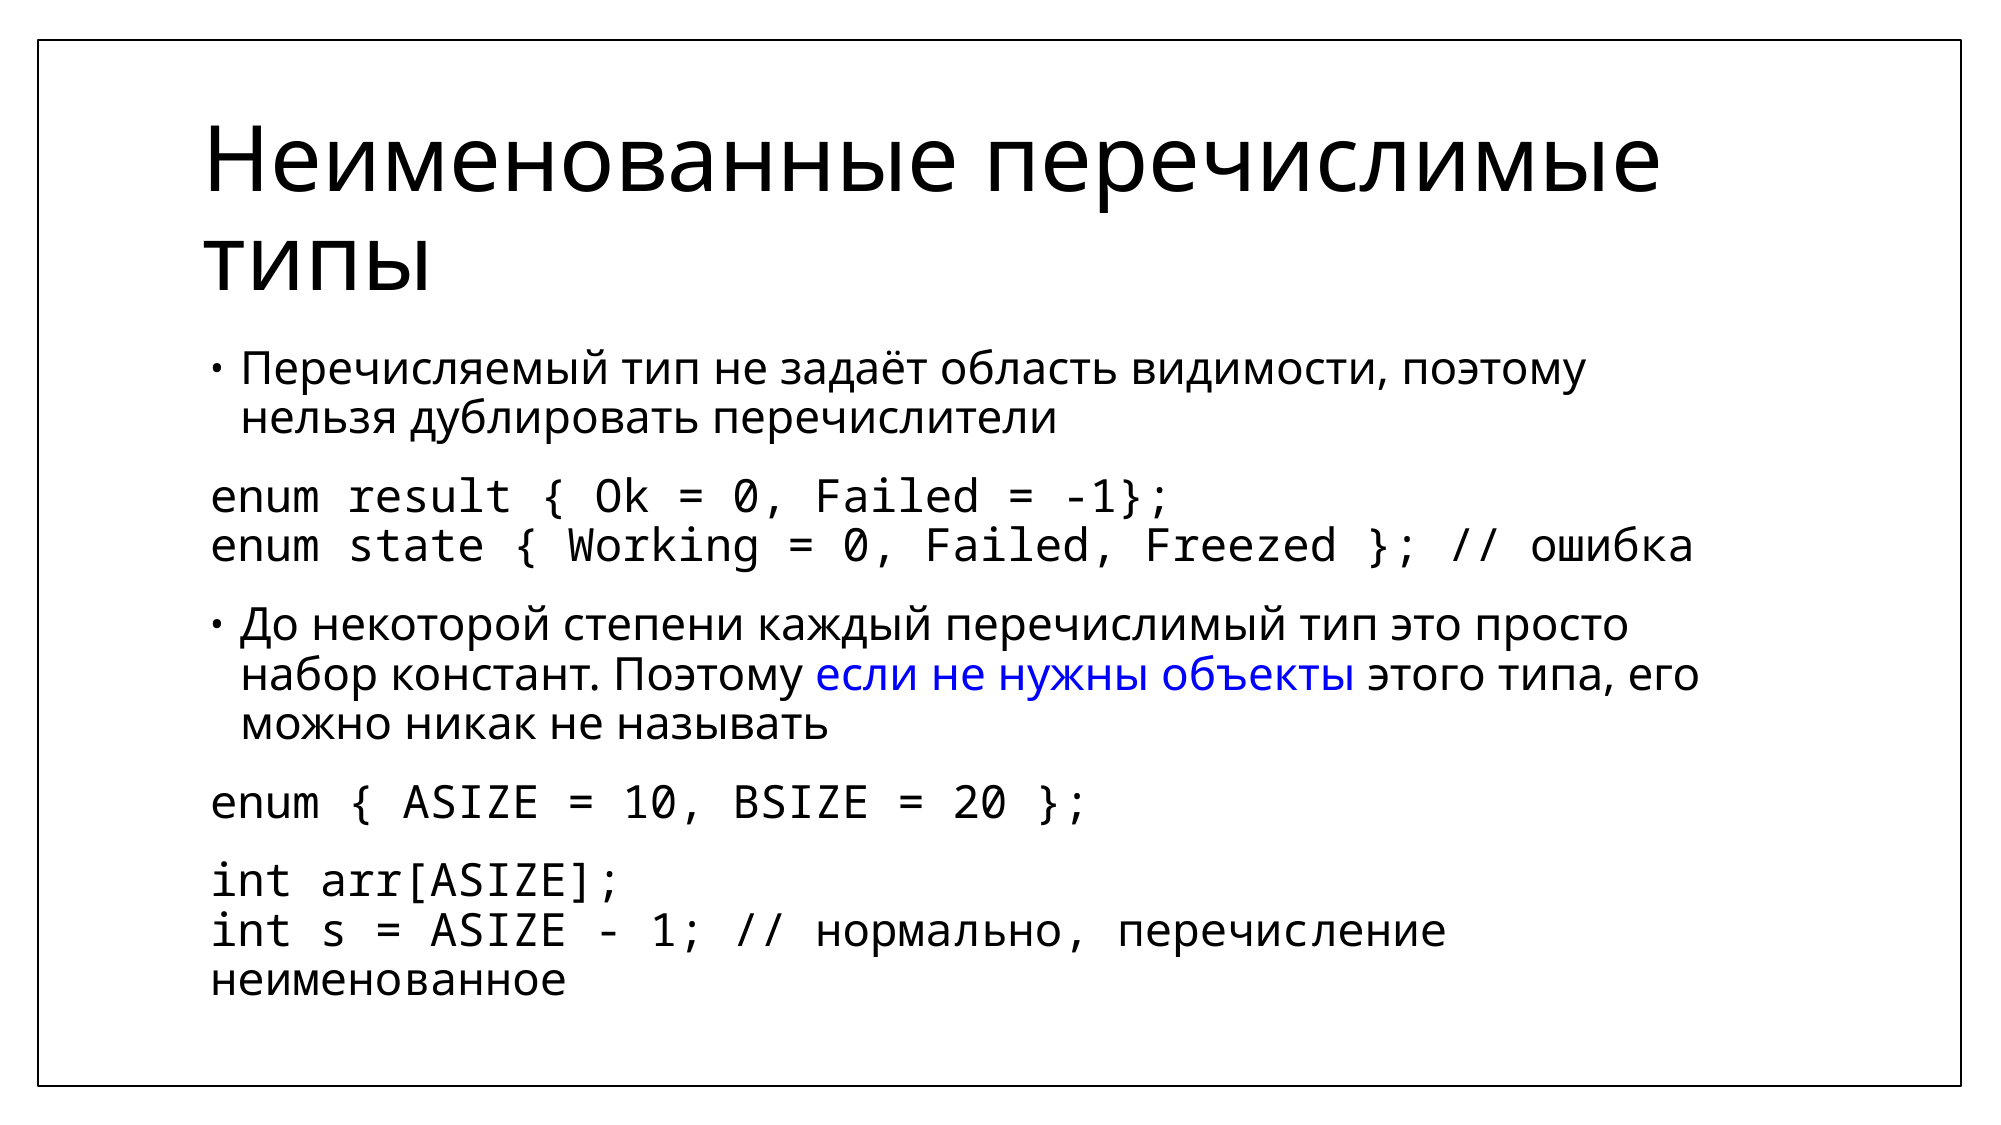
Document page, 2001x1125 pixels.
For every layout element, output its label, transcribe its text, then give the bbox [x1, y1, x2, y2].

title Неименованные перечислимые типы [187, 99, 1808, 323]
list Перечисляемый тип не задаёт область видимости, поэтому нельзя дублировать перечислители enum result { Ok = 0, Failed = -1}; enum state { Working = 0, Failed, Freezed }; // ошибка До некоторой степени каждый перечислимый тип это просто набор констант. Поэтому если не нужны объекты этого типа, его можно никак не называть enum { ASIZE = 10, BSIZE = 20 }; int arr[ASIZE]; int s = ASIZE - 1; // нормально, перечисление неименованное [187, 337, 1760, 1047]
